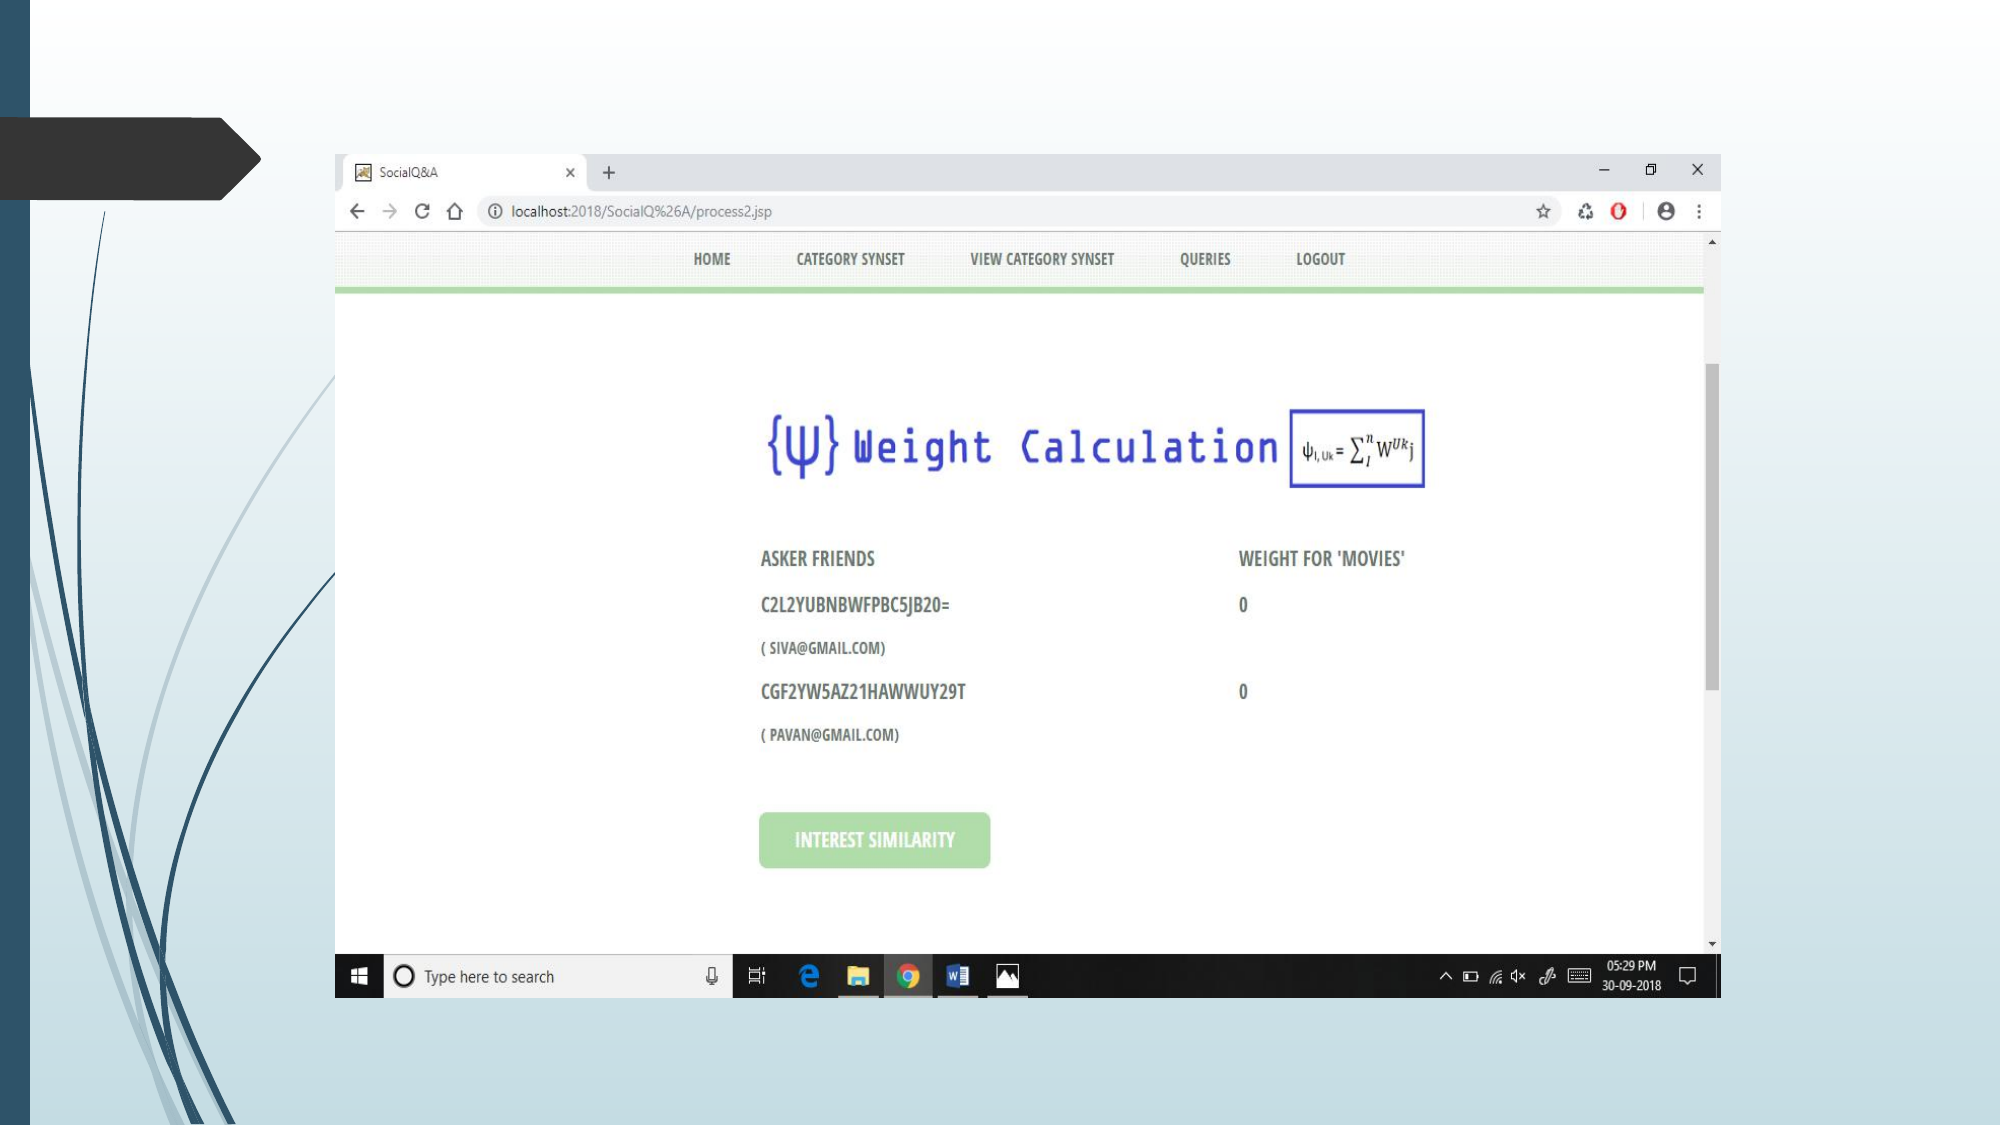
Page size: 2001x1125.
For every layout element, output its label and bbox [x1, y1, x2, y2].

picture [334, 154, 1721, 999]
